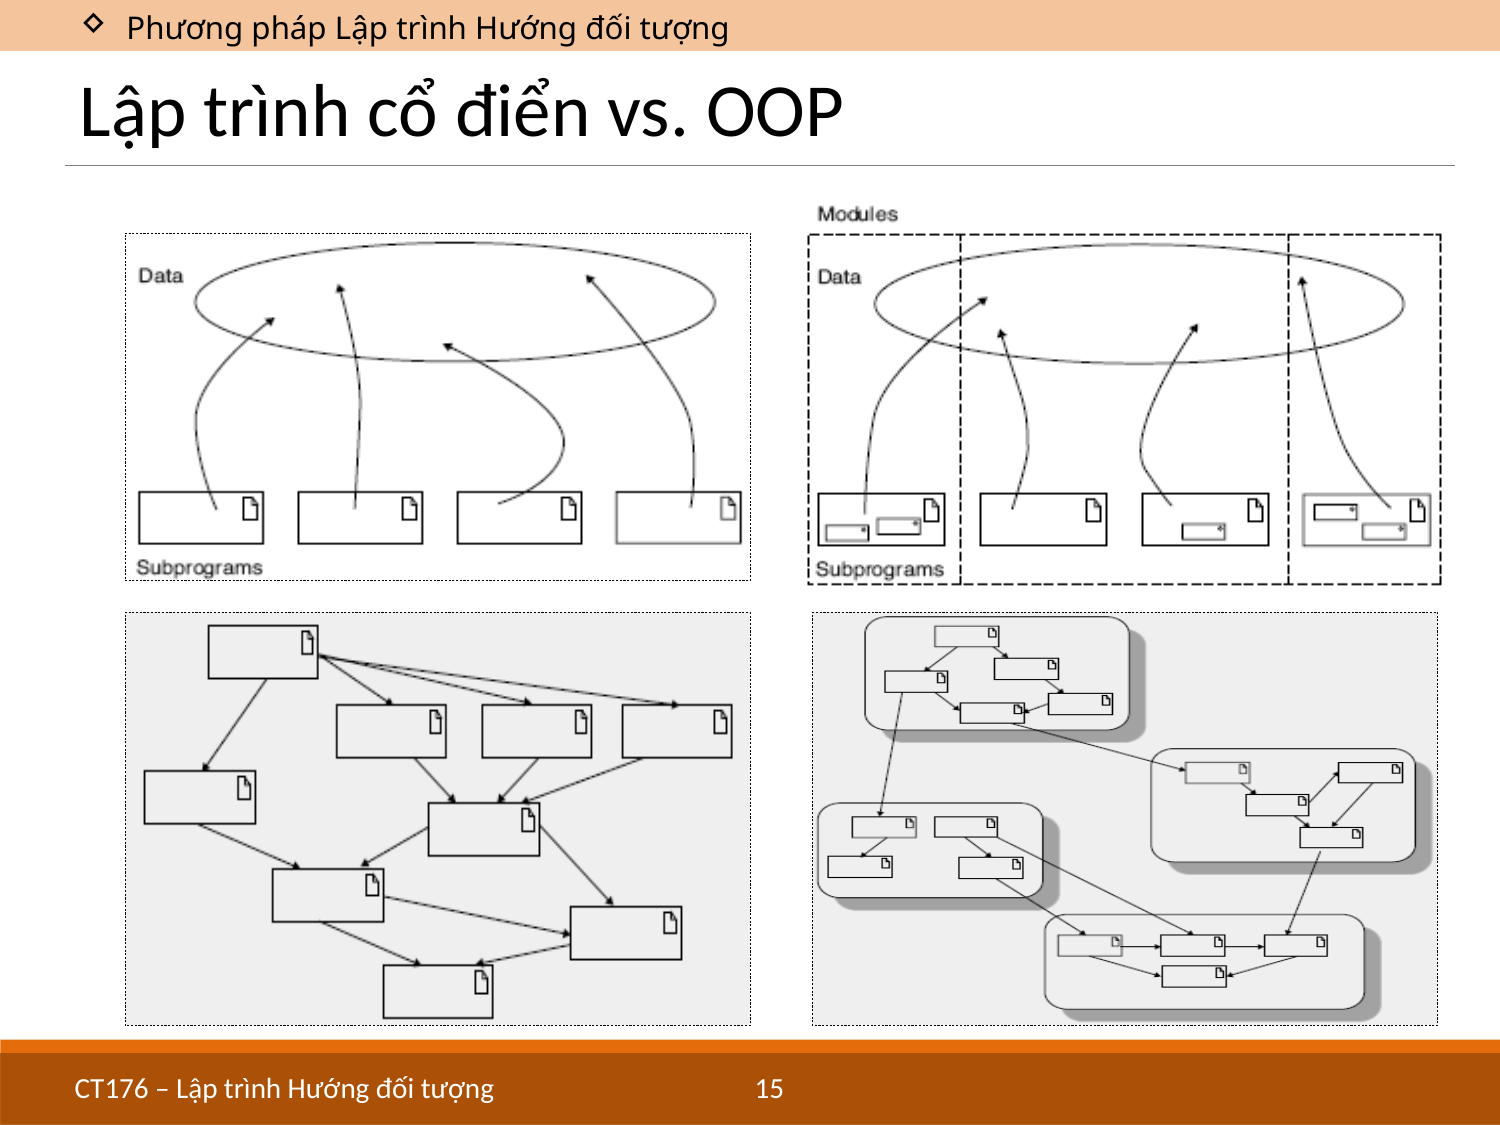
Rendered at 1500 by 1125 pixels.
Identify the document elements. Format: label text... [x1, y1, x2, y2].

slide_number Phương pháp Lập trình Hướng đối tượng [64, 3, 1455, 50]
picture [124, 612, 750, 1025]
title Lập trình cổ điển vs. OOP [64, 59, 1455, 165]
picture [124, 233, 750, 581]
picture [812, 612, 1438, 1025]
picture [799, 199, 1451, 592]
